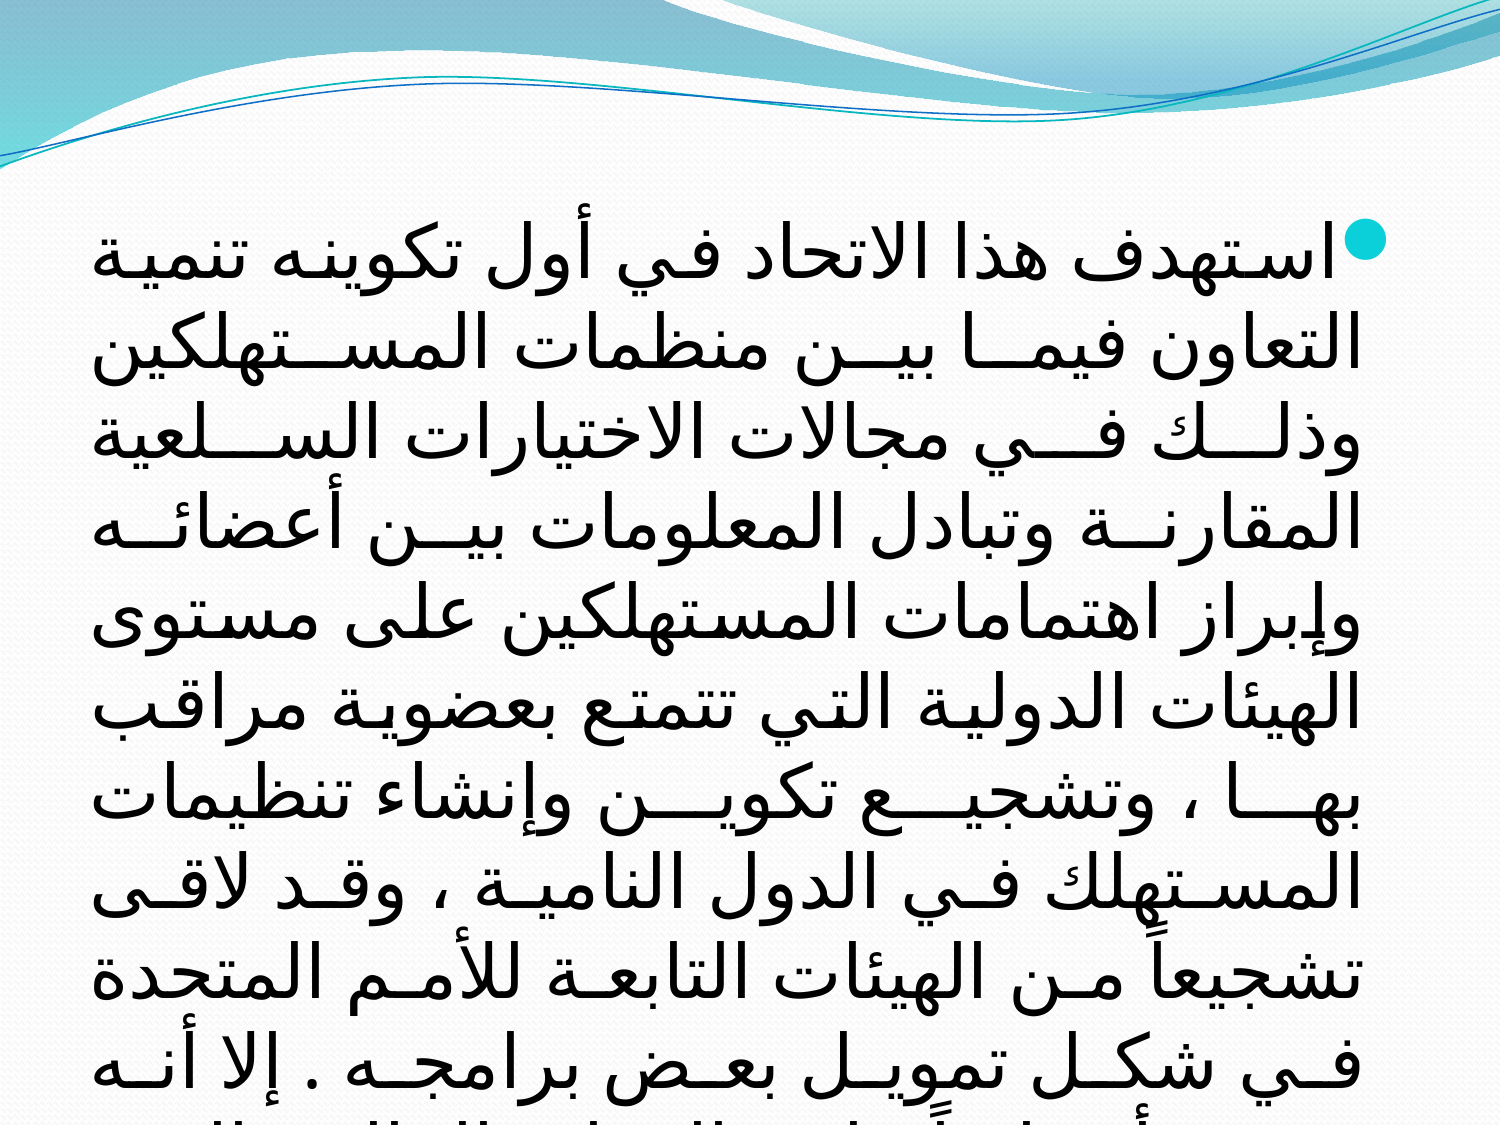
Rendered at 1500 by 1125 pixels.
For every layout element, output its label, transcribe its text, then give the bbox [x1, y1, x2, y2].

list استهدف هذا الاتحاد في أول تكوينه تنمية التعاون فيما بين منظمات المستهلكين وذلك في مجالات الاختيارات السلعية المقارنة وتبادل المعلومات بين أعضائه وإبراز اهتمامات المستهلكين على مستوى الهيئات الدولية التي تتمتع بعضوية مراقب بها ، وتشجيع تكوين وإنشاء تنظيمات المستهلك في الدول النامية ، وقد لاقى تشجيعاً من الهيئات التابعة للأمم المتحدة في شكل تمويل بعض برامجه . إلا أنه يعتمد أساساً على الموارد المالية التي يساهم بها الأعضاء وإيرادات نشراته ومطبوعاته . [75, 196, 1425, 1125]
